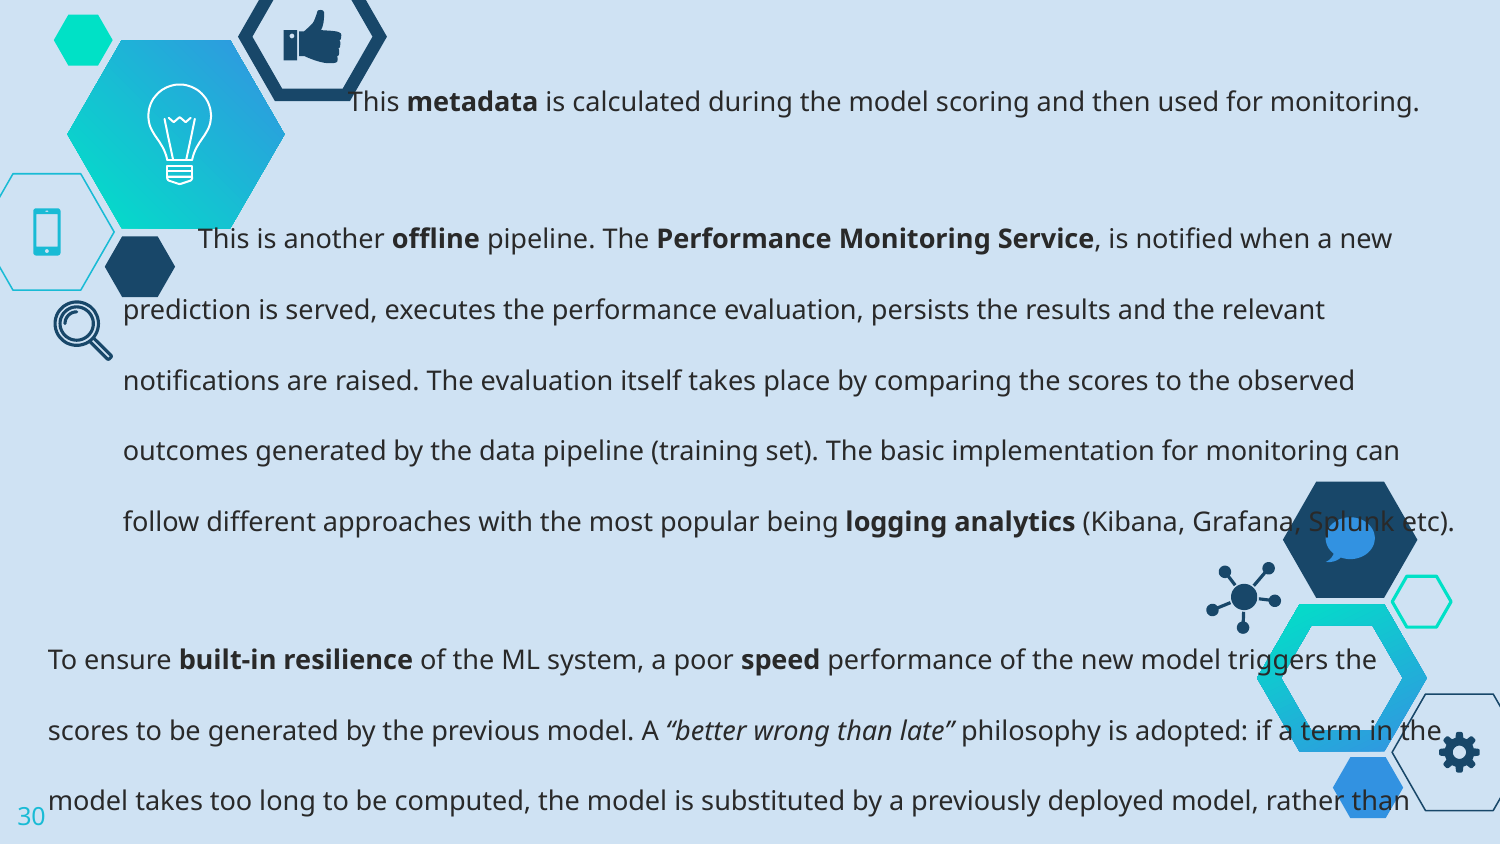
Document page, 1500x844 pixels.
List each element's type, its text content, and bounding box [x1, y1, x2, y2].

list This metadata is calculated during the model scoring and then used for monitoring. This is another offline pipeline. The Performance Monitoring Service, is notified when a new prediction is served, executes the performance evaluation, persists the results and the relevant notifications are raised. The evaluation itself takes place by comparing the scores to the observed outcomes generated by the data pipeline (training set). The basic implementation for monitoring can follow different approaches with the most popular being logging analytics (Kibana, Grafana, Splunk etc). To ensure built-in resilience of the ML system, a poor speed performance of the new model triggers the scores to be generated by the previous model. A “better wrong than late” philosophy is adopted: if a term in the model takes too long to be computed, the model is substituted by a previously deployed model, rather than blocking. [32, 30, 1472, 803]
slide_number ‹#› [2, 785, 93, 844]
